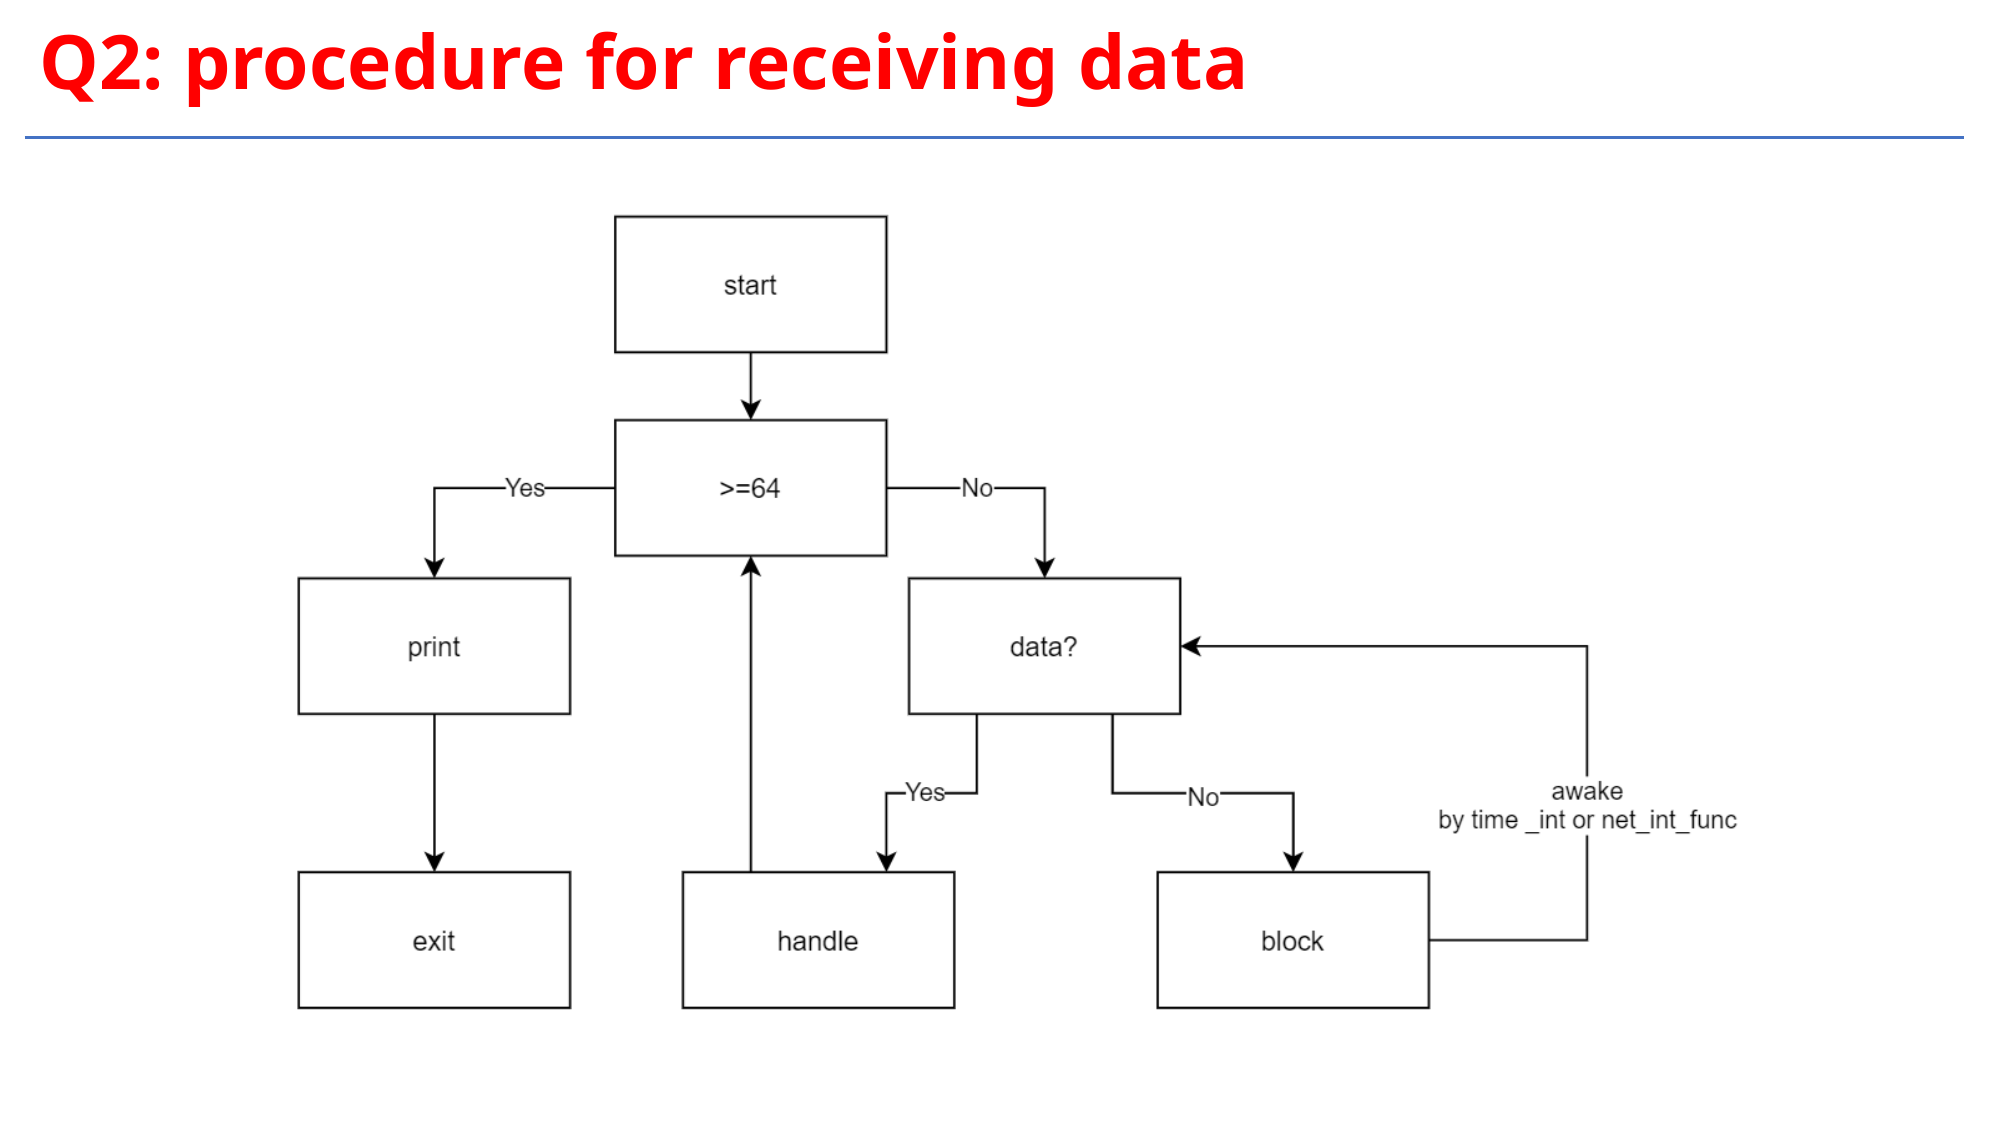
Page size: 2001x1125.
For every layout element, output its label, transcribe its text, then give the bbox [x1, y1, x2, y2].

picture [199, 185, 1790, 1038]
text_box Q2: procedure for receiving data [24, 6, 1802, 112]
